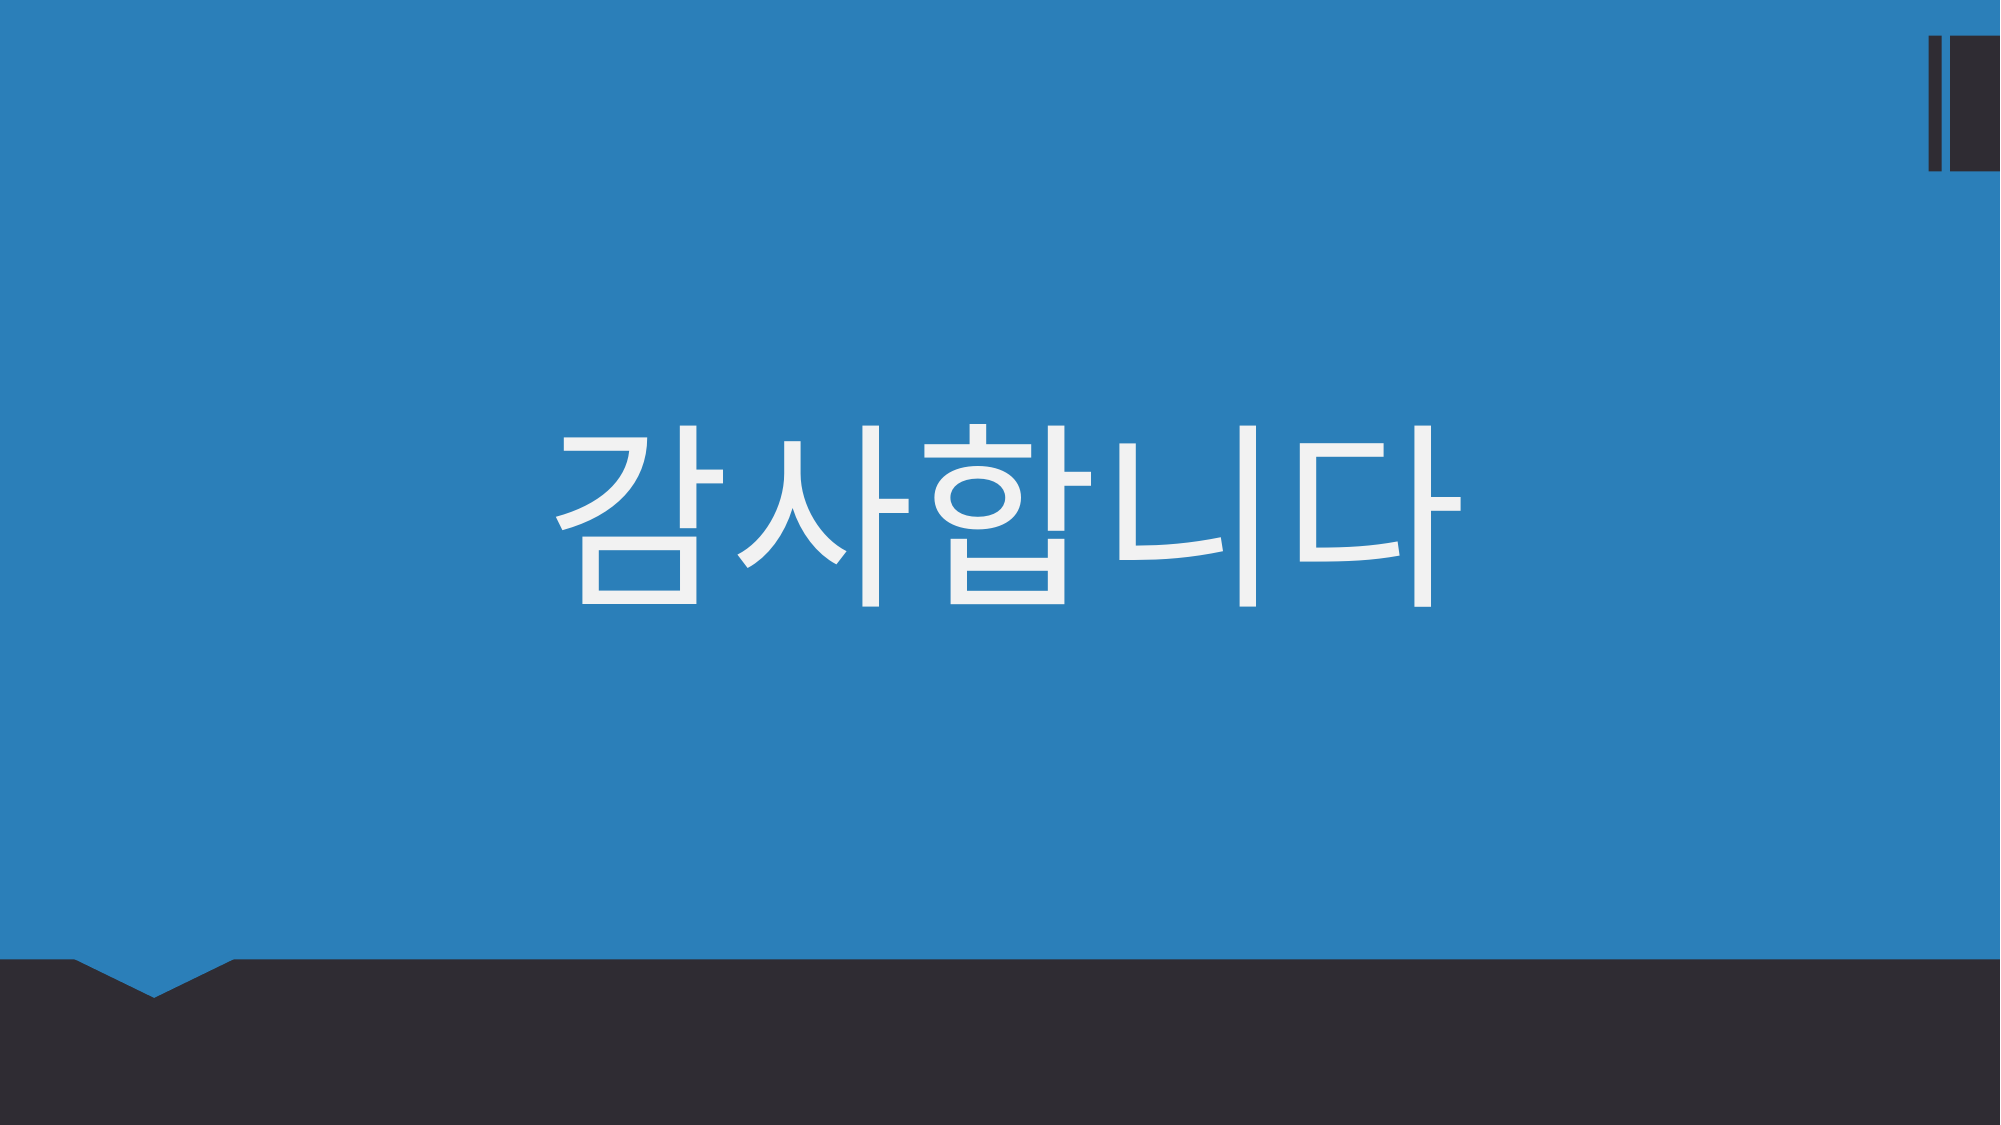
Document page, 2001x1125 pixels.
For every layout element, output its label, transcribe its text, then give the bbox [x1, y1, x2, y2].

text_box [1927, 35, 1943, 172]
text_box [0, 925, 2000, 1125]
text_box [1949, 35, 2000, 172]
text_box 감사합니다 [471, 384, 1542, 639]
